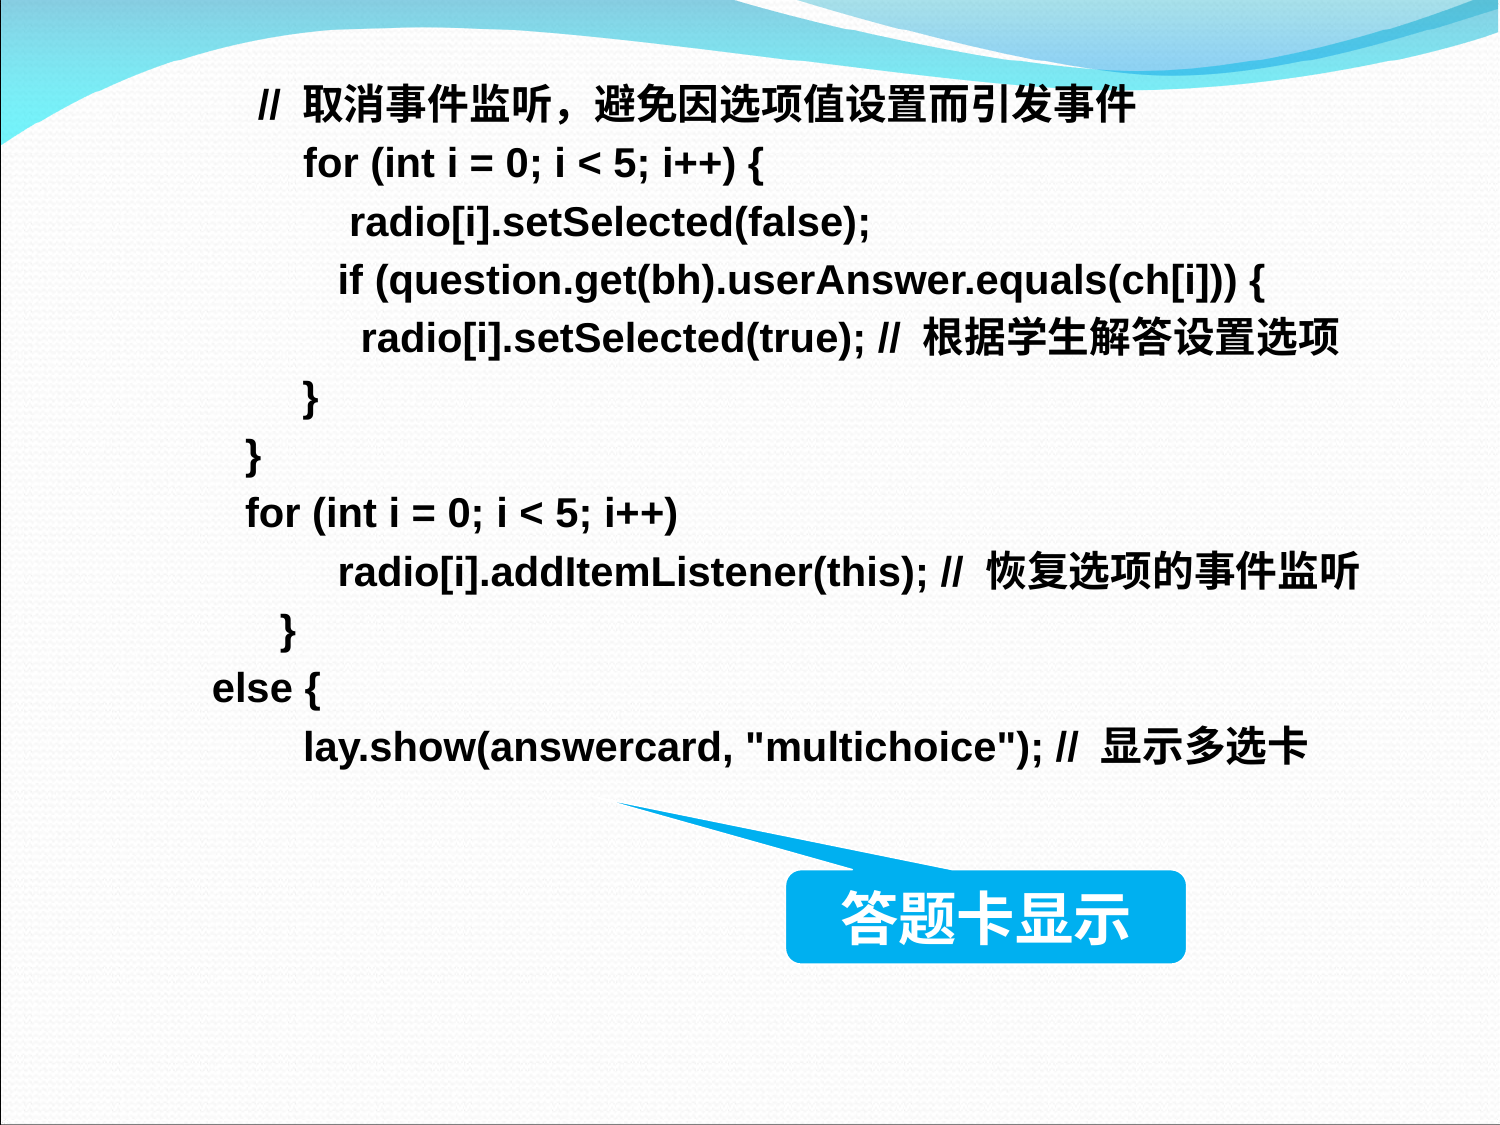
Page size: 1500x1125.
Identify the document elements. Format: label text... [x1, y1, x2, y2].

list // 取消事件监听，避免因选项值设置而引发事件 for (int i = 0; i < 5; i++) { radio[i].setSelected(false); if (question.get(bh).userAnswer.equals(ch[i])) { radio[i].setSelected(true); // 根据学生解答设置选项 } } for (int i = 0; i < 5; i++) radio[i].addItemListener(this); // 恢复选项的事件监听 } else { lay.show(answercard, "multichoice"); // 显示多选卡 [70, 70, 1465, 1055]
text_box 答题卡显示 [592, 796, 1187, 965]
picture [0, 0, 1500, 1125]
